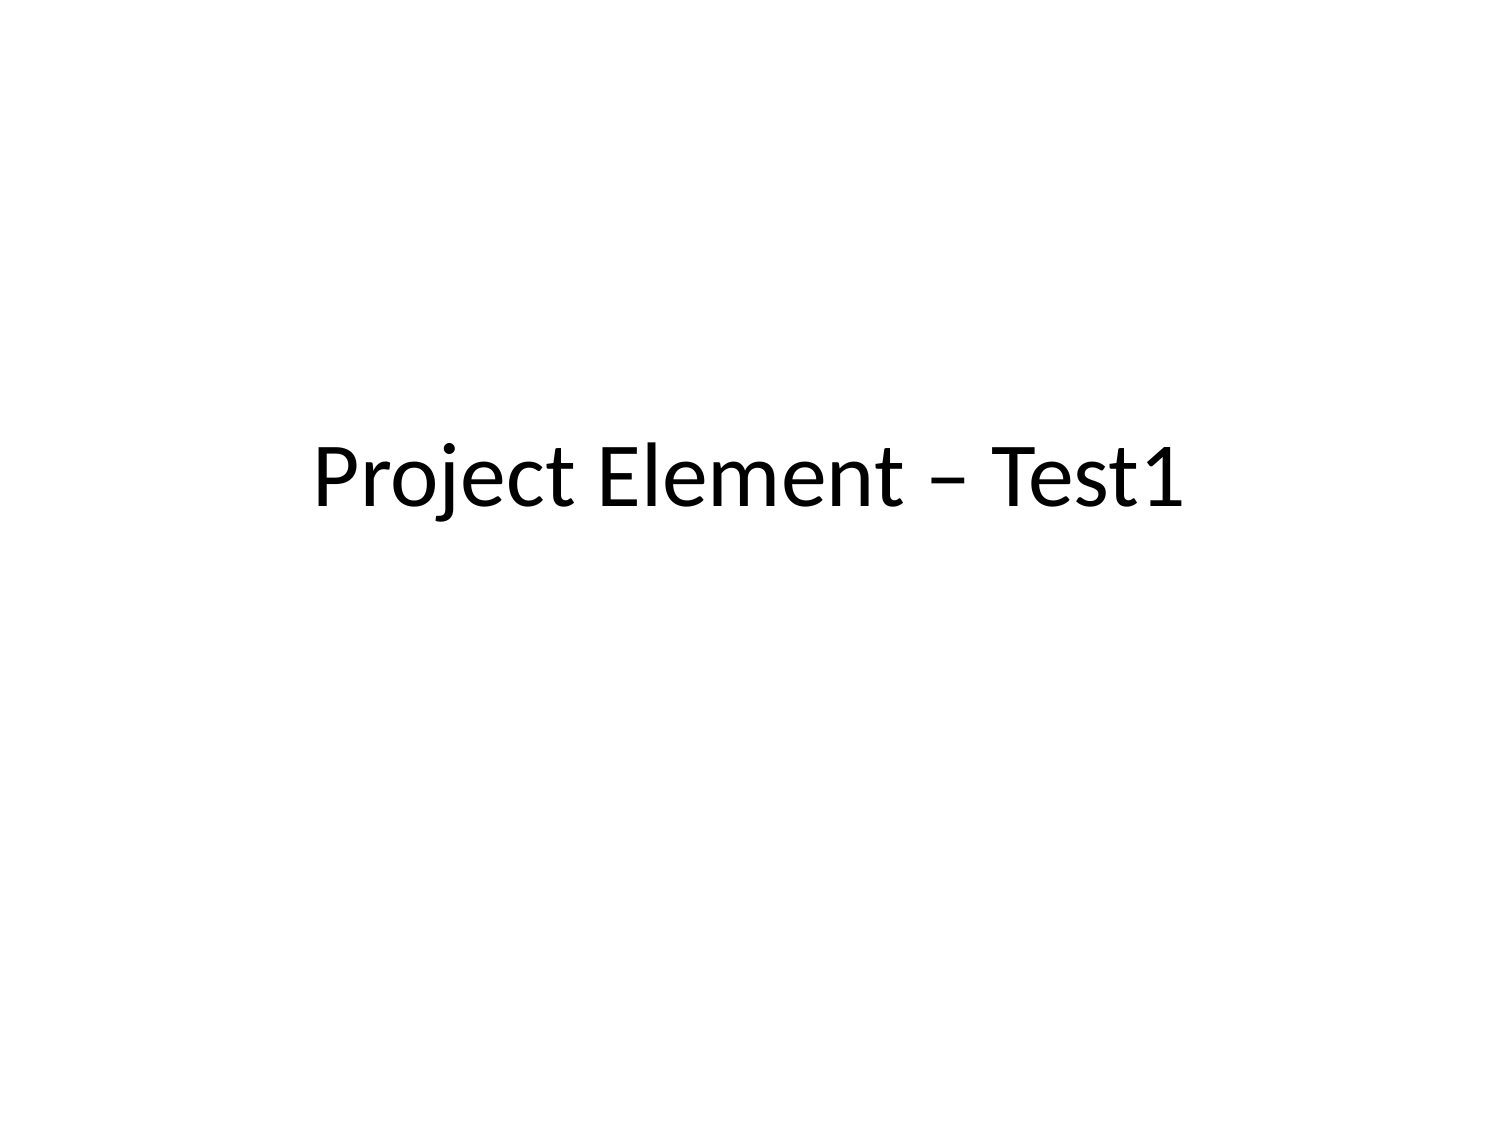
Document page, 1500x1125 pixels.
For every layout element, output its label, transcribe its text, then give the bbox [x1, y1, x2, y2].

title Project Element – Test1 [112, 349, 1388, 591]
